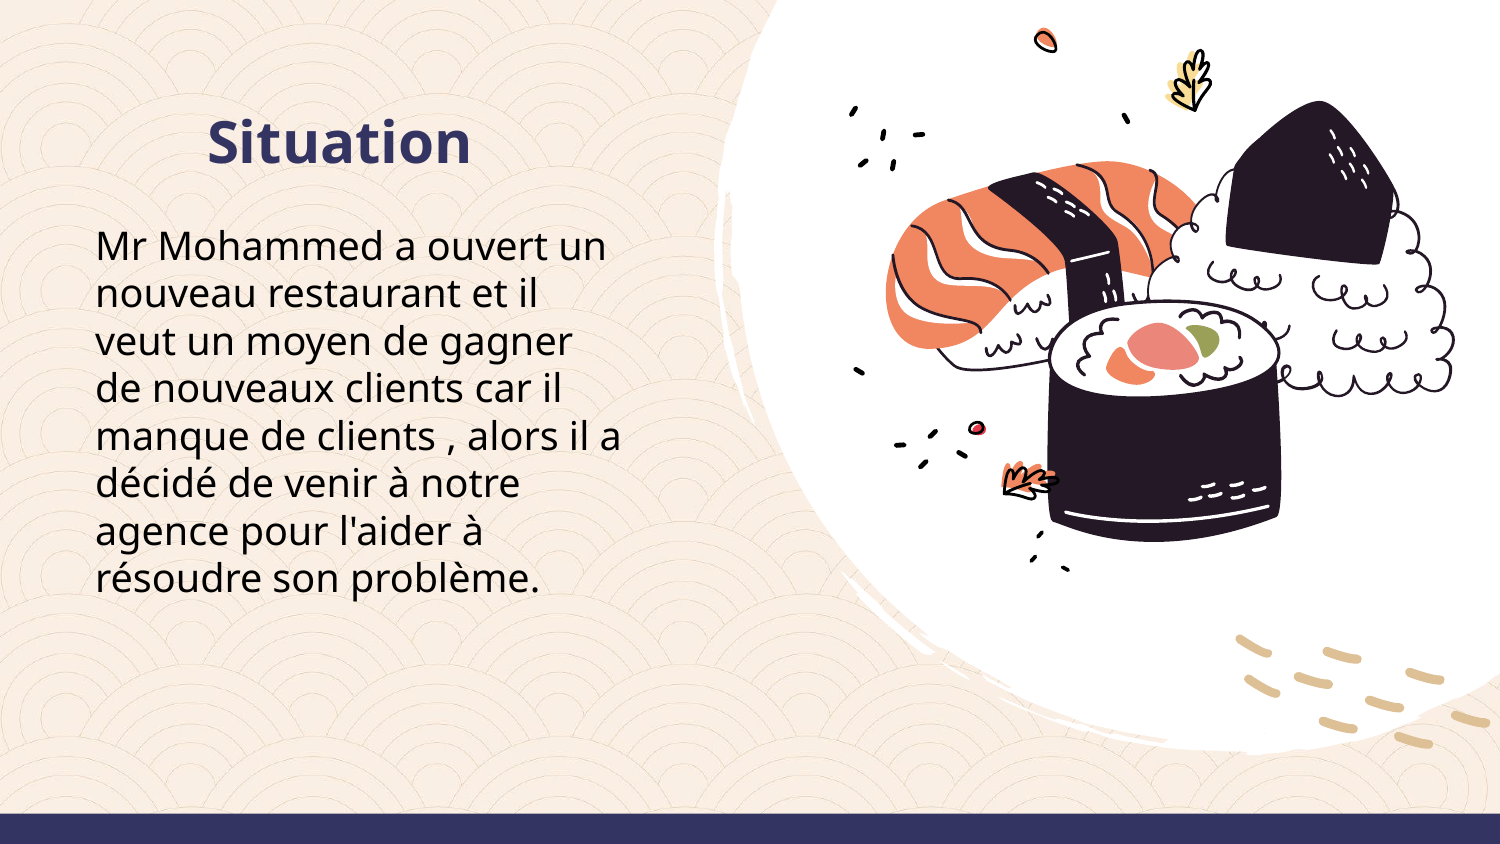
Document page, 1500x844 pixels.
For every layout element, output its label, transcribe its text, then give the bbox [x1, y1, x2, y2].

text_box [967, 420, 987, 436]
text_box Situation [191, 90, 498, 191]
subtitle Mr Mohammed a ouvert un nouveau restaurant et il veut un moyen de gagner de nouveaux clients car il manque de clients , alors il a décidé de venir à notre agence pour l'aider à résoudre son problème. [80, 205, 643, 643]
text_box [979, 456, 1103, 560]
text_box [1225, 637, 1493, 739]
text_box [713, 0, 1500, 756]
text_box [864, 75, 1490, 543]
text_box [845, 108, 932, 174]
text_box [1167, 46, 1213, 111]
picture [0, 0, 1500, 813]
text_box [1030, 27, 1060, 54]
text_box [898, 424, 971, 478]
